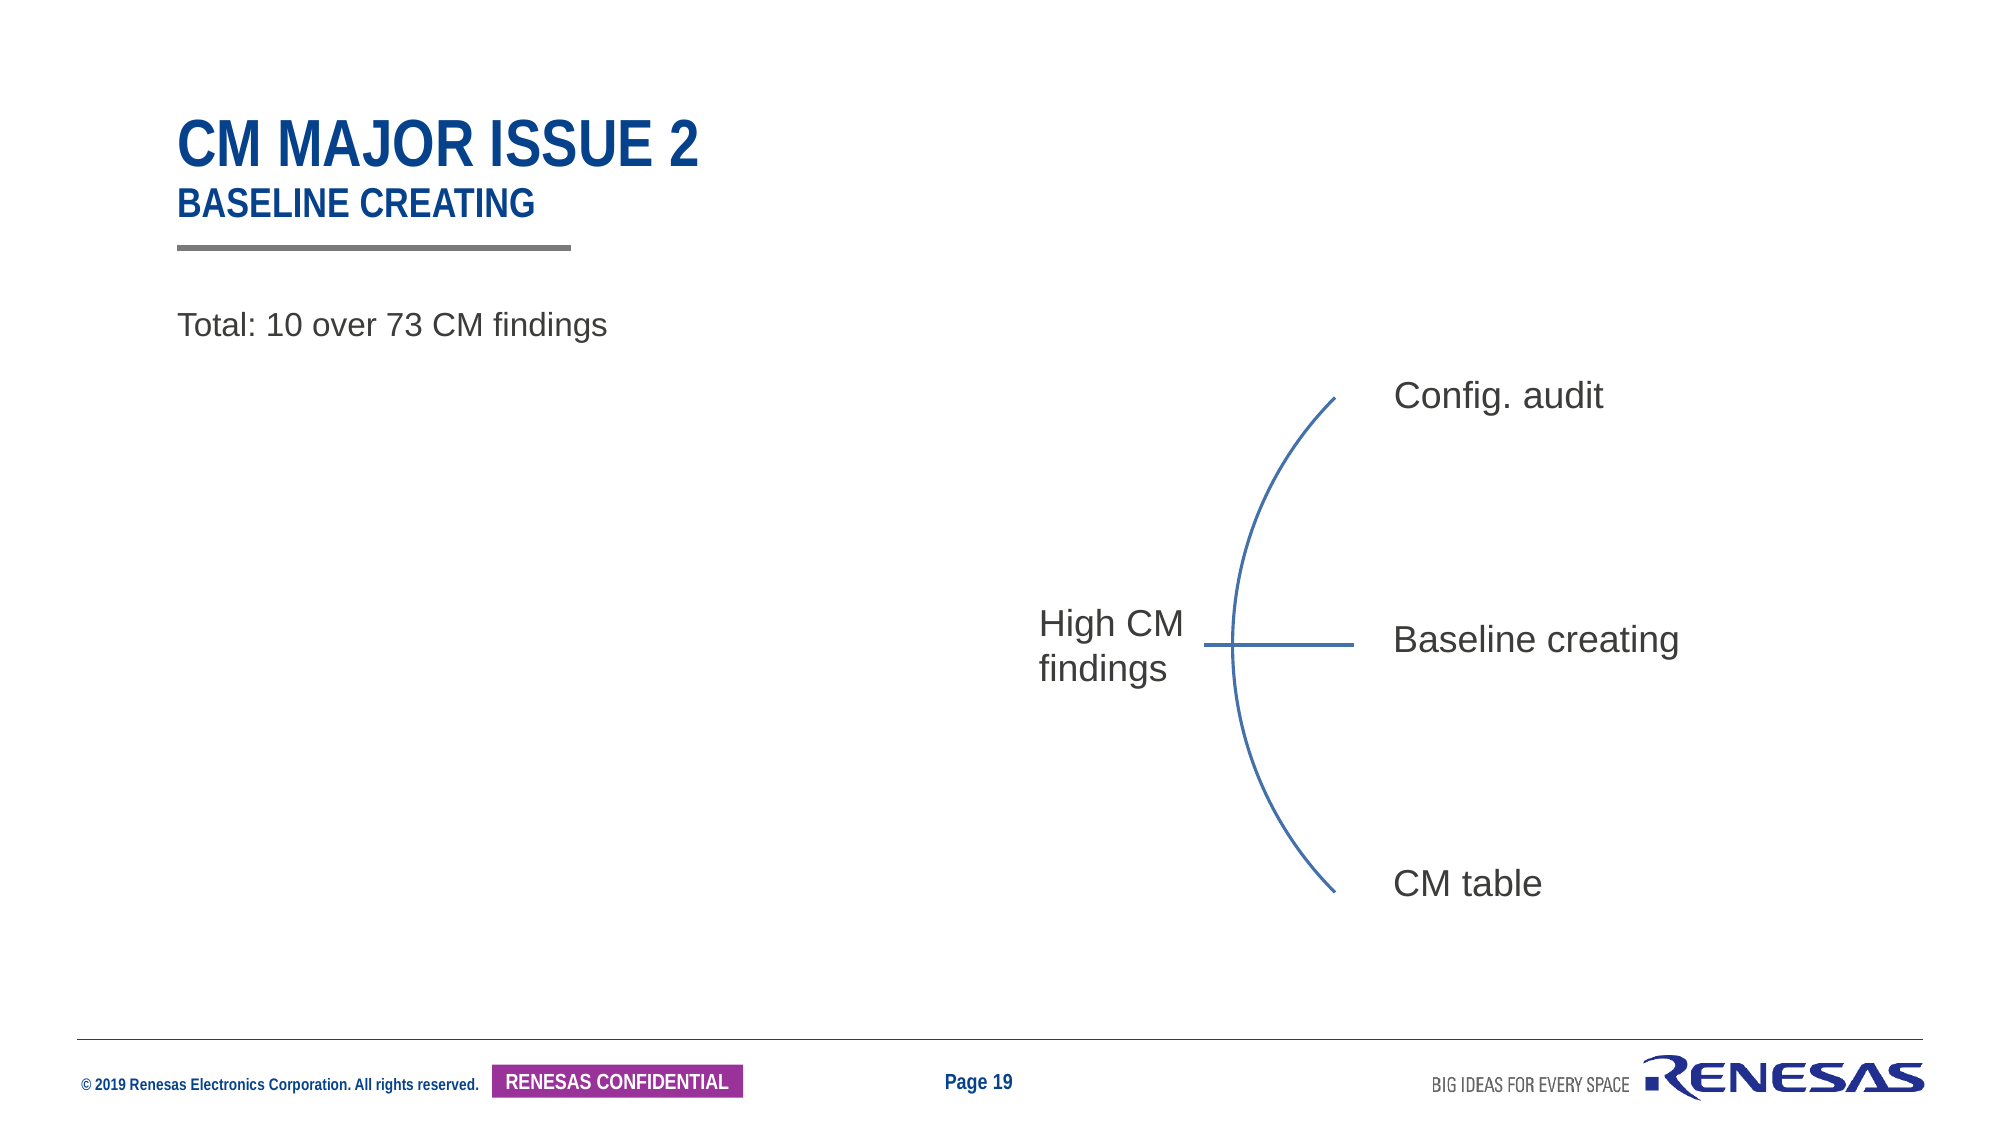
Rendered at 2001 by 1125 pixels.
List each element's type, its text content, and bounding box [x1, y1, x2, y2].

text_box High CM findings [1024, 591, 1235, 697]
text_box Config. audit [1379, 363, 1717, 423]
text_box CM table [1378, 851, 1716, 912]
picture [1425, 1049, 1933, 1106]
slide_number Page 19 [944, 1067, 1056, 1095]
list Total: 10 over 73 CM findings [177, 295, 945, 344]
title Cm major issue 2 Baseline creating [177, 108, 1654, 227]
text_box [1231, 396, 1560, 893]
text_box Baseline creating [1378, 607, 1716, 668]
